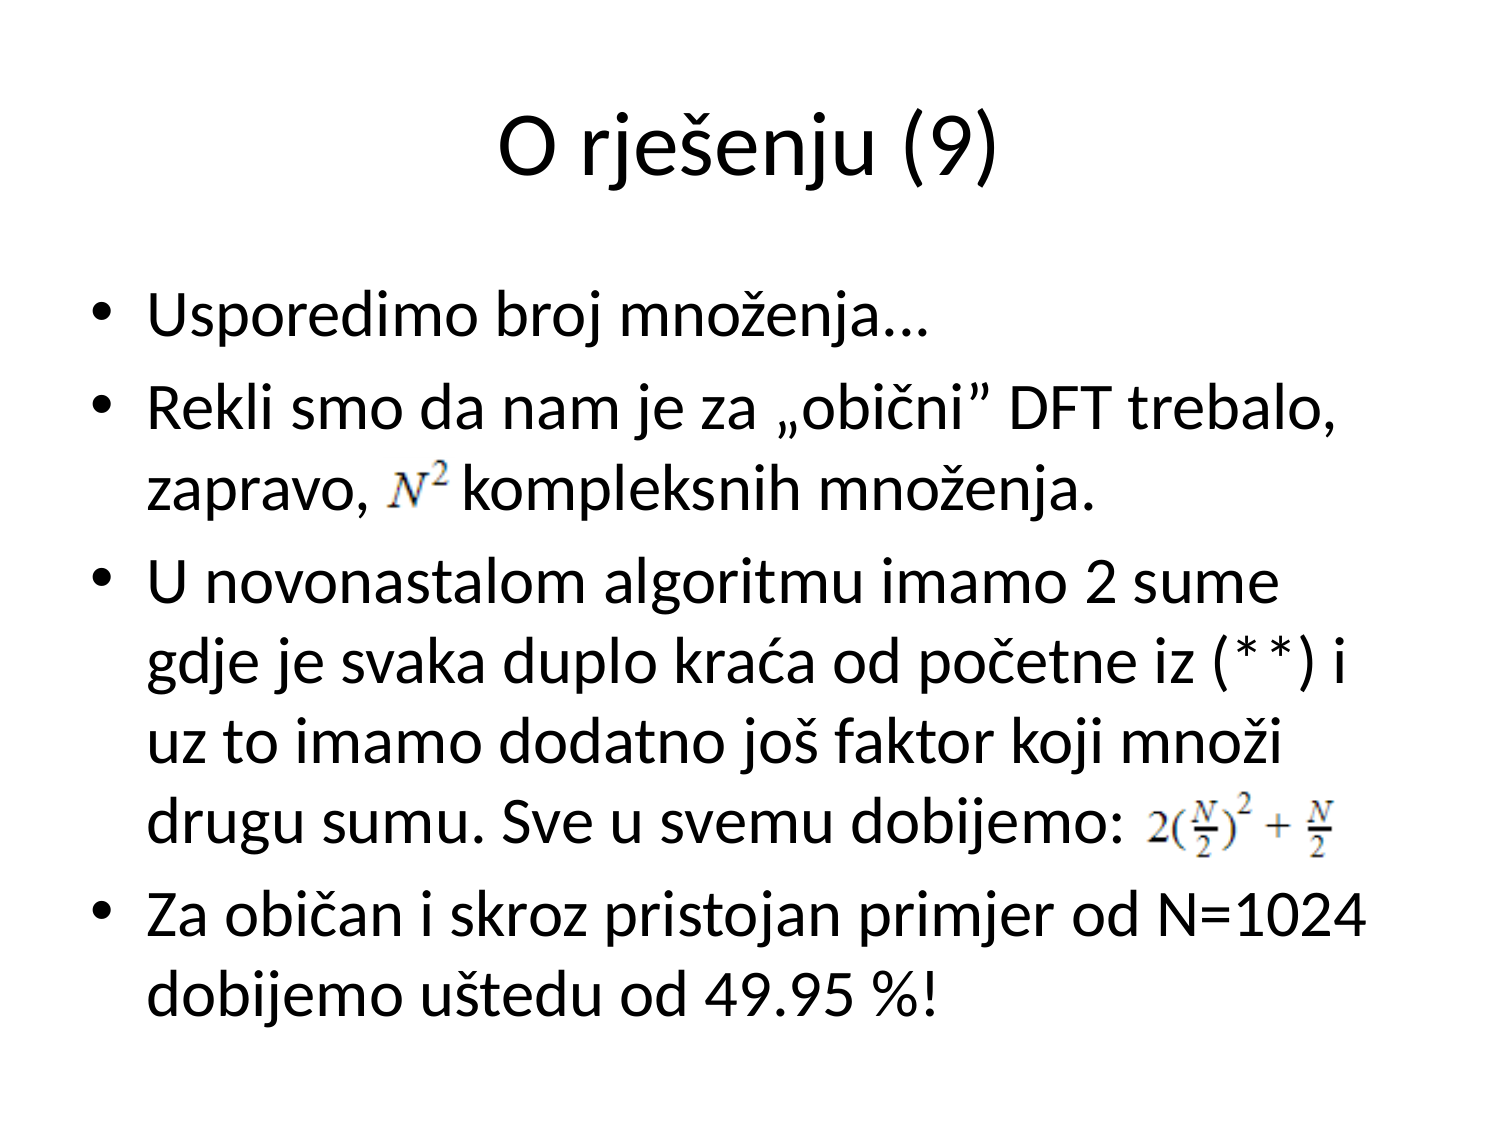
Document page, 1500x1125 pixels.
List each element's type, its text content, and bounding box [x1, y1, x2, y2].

list Usporedimo broj množenja... Rekli smo da nam je za „obični” DFT trebalo, zapravo, kompleksnih množenja. U novonastalom algoritmu imamo 2 sume gdje je svaka duplo kraća od početne iz (**) i uz to imamo dodatno još faktor koji množi drugu sumu. Sve u svemu dobijemo: Za običan i skroz pristojan primjer od N=1024 dobijemo uštedu od 49.95 %! [75, 262, 1425, 1083]
picture [1139, 786, 1344, 875]
title O rješenju (9) [75, 45, 1425, 233]
picture [383, 455, 455, 523]
